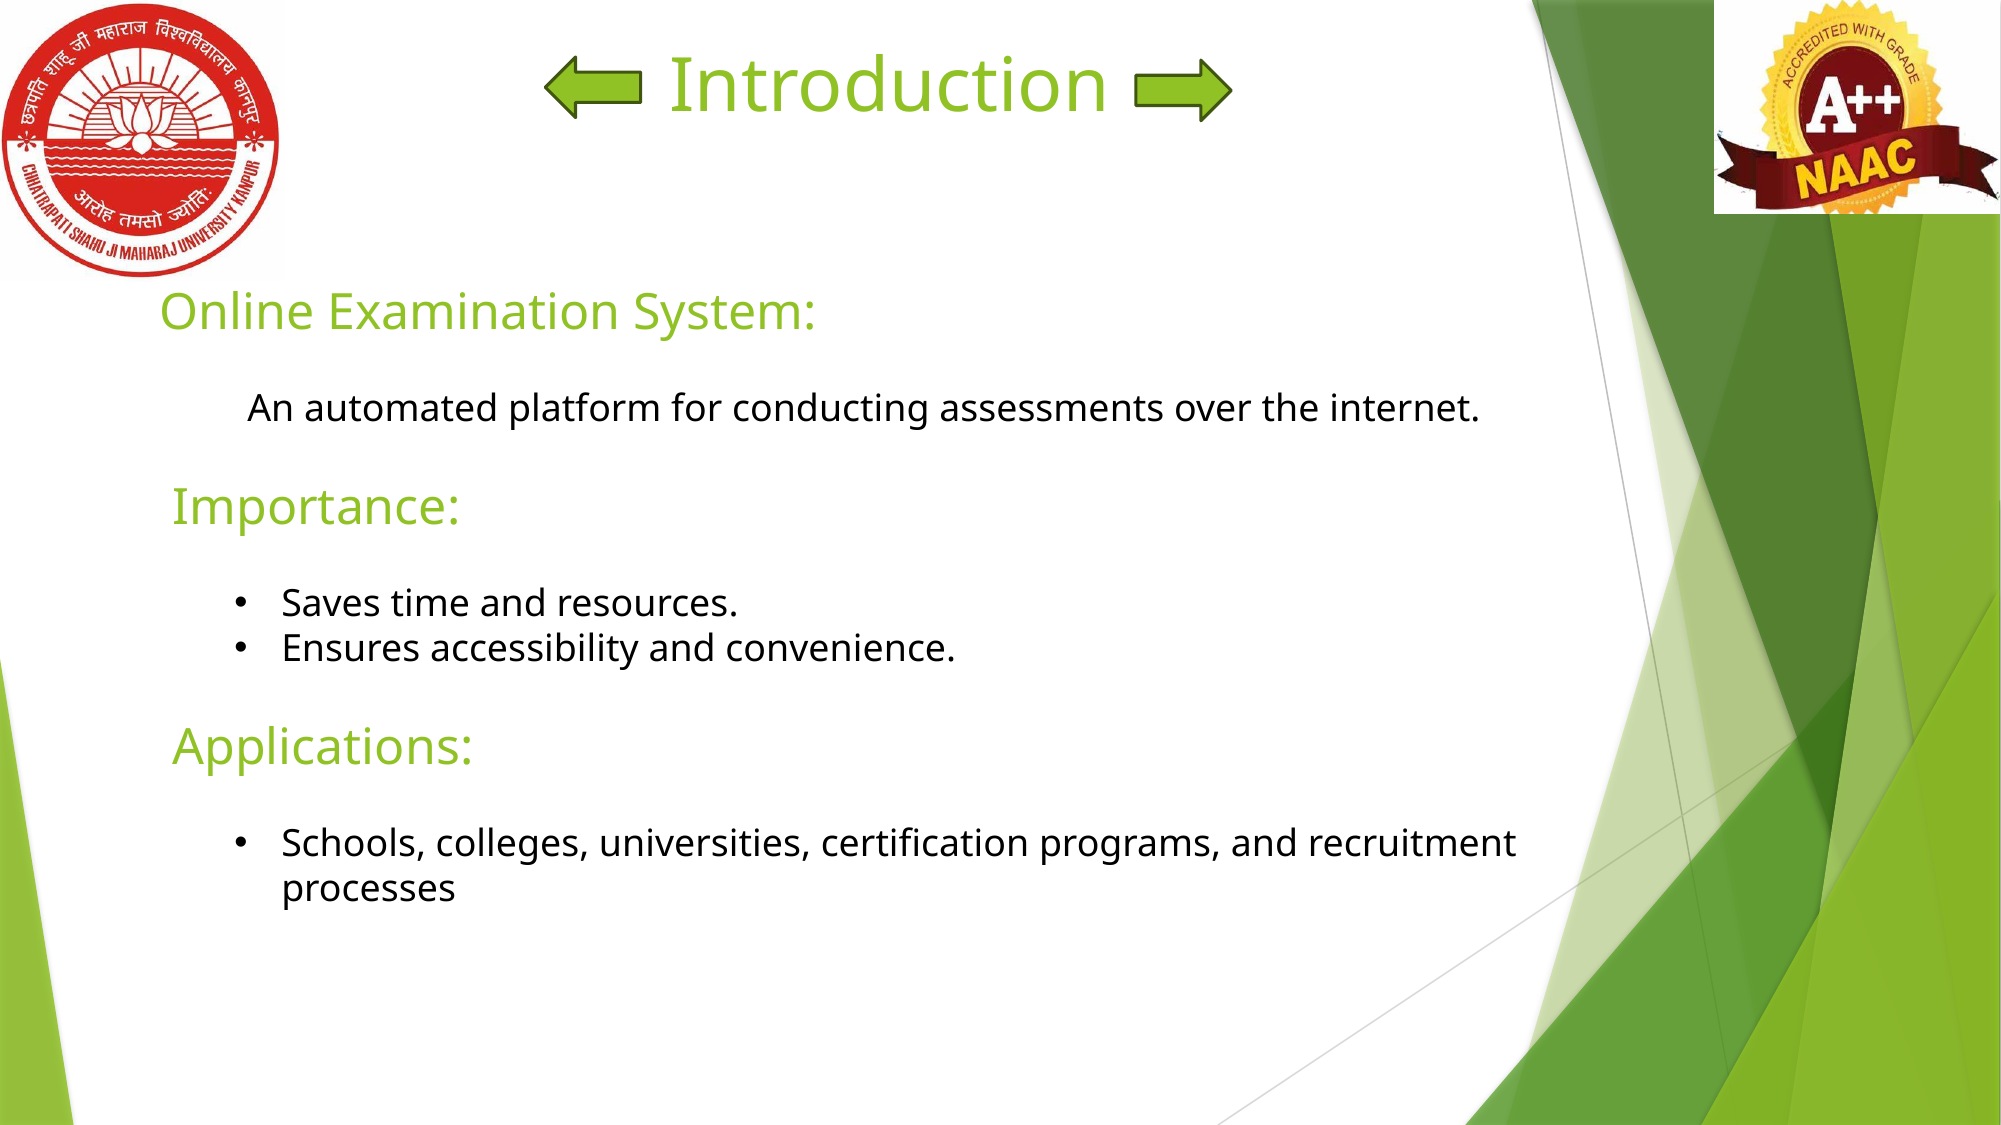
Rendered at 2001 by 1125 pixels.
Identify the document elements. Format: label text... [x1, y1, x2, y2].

picture [0, 0, 286, 282]
picture [1714, 0, 2000, 214]
text_box Online Examination System: An automated platform for conducting assessments over the internet. Importance: Saves time and resources. Ensures accessibility and convenience. Applications: Schools, colleges, universities, certification programs, and recruitment processes [144, 221, 1669, 917]
text_box [291, 26, 1669, 88]
text_box [544, 55, 643, 120]
text_box Introduction [388, 28, 1391, 134]
text_box [1134, 58, 1233, 123]
